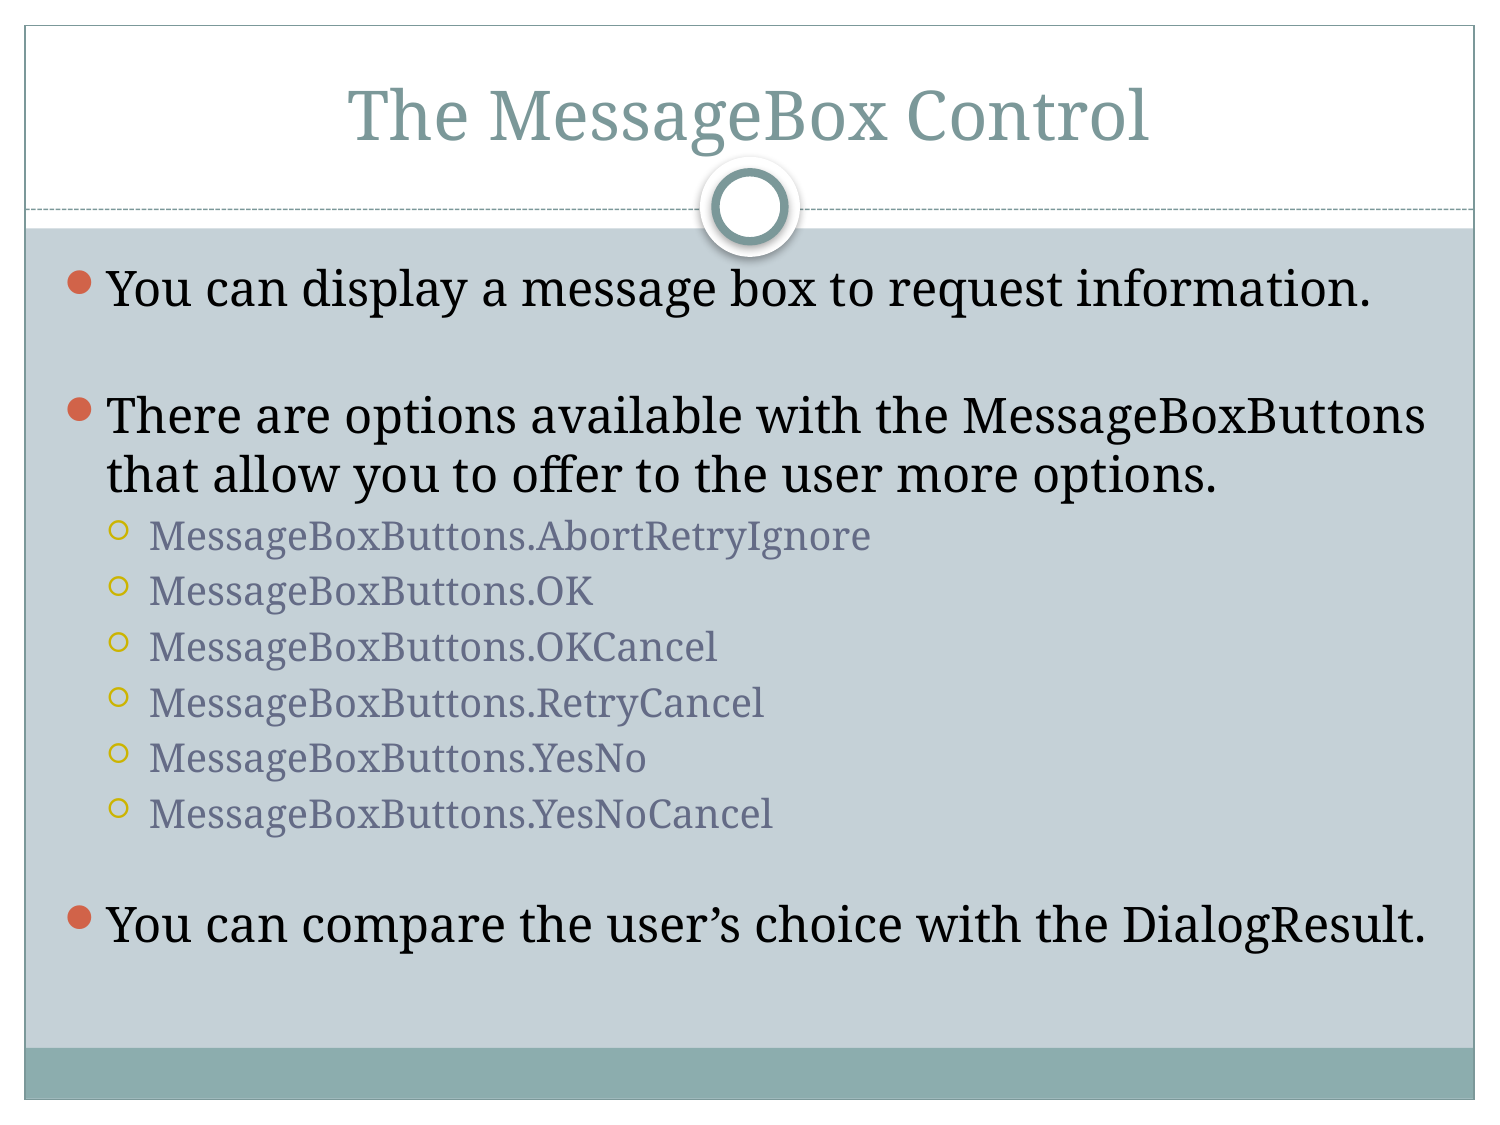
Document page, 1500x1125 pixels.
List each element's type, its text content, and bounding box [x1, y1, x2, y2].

list You can display a message box to request information. There are options available with the MessageBoxButtons that allow you to offer to the user more options. MessageBoxButtons.AbortRetryIgnore MessageBoxButtons.OK MessageBoxButtons.OKCancel MessageBoxButtons.RetryCancel MessageBoxButtons.YesNo MessageBoxButtons.YesNoCancel You can compare the user’s choice with the DialogResult. [49, 250, 1445, 1001]
title The MessageBox Control [49, 37, 1450, 162]
